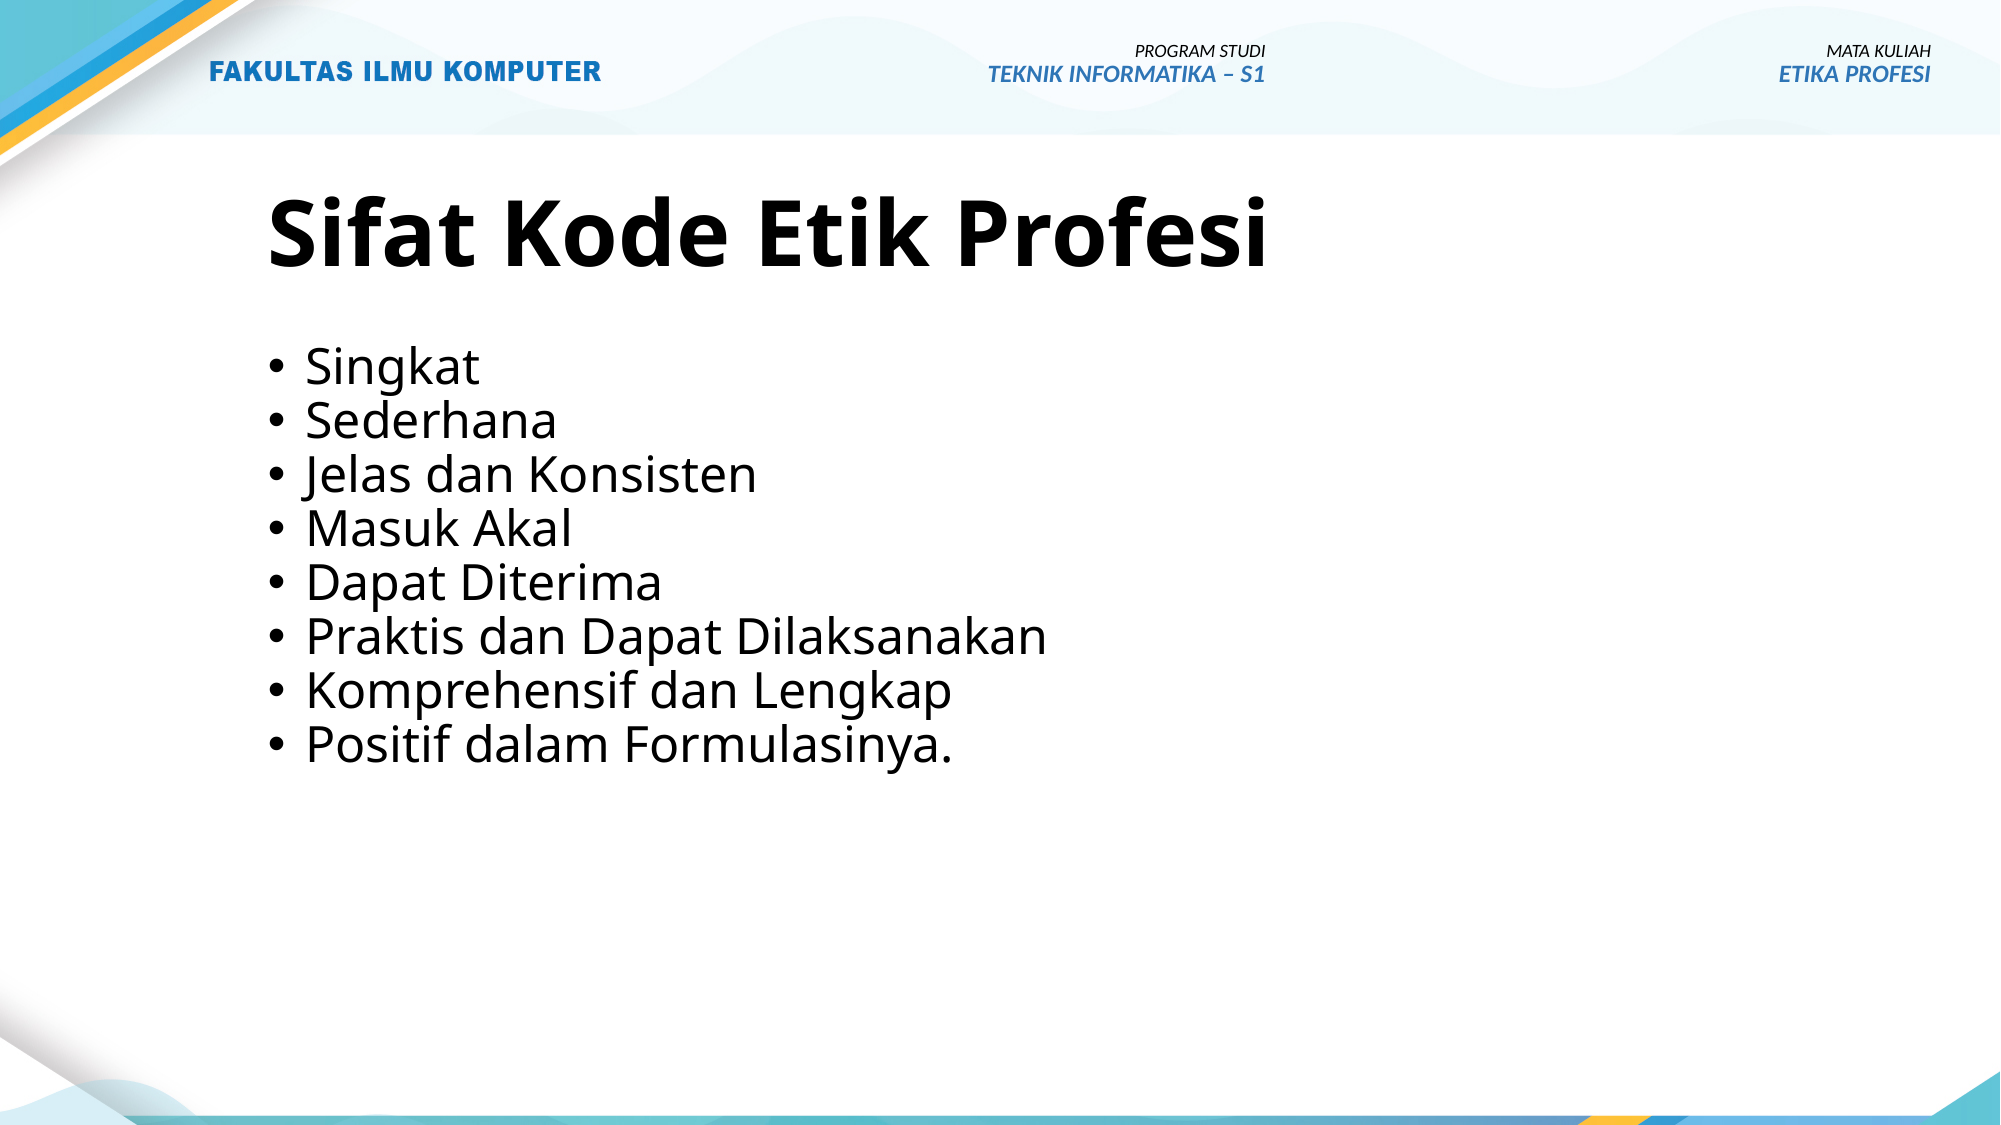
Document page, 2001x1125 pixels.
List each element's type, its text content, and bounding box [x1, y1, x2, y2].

list Singkat Sederhana Jelas dan Konsisten Masuk Akal Dapat Diterima Praktis dan Dapat Dilaksanakan Komprehensif dan Lengkap Positif dalam Formulasinya. [252, 333, 1852, 822]
text_box PROGRAM STUDI TEKNIK INFORMATIKA – S1 [904, 33, 1281, 118]
text_box MATA KULIAH ETIKA PROFESI [1569, 33, 1946, 118]
picture [0, 0, 2000, 1125]
title Sifat Kode Etik Profesi [252, 170, 1852, 303]
